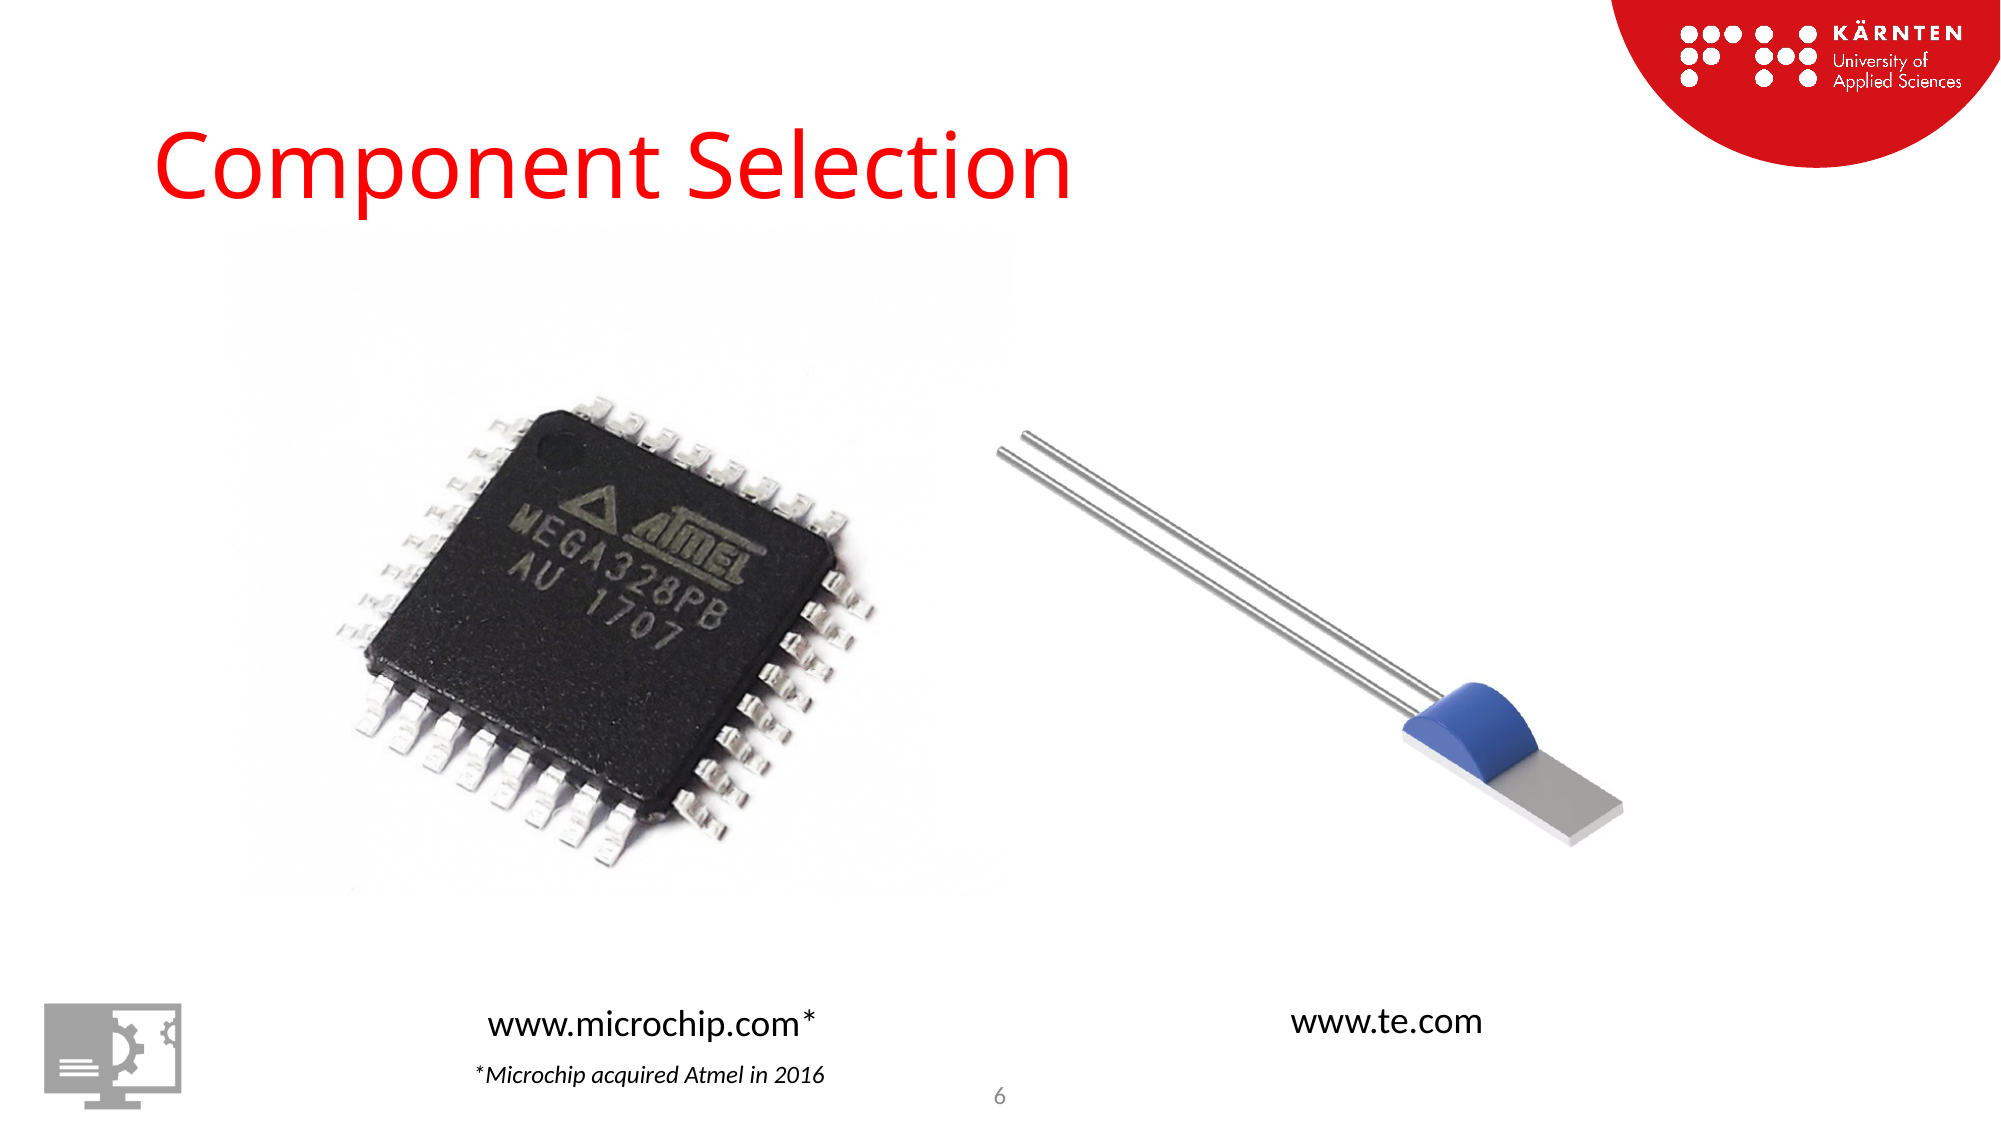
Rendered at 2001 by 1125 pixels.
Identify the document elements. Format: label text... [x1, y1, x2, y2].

picture [1618, 0, 2001, 149]
text_box [137, 277, 1863, 992]
text_box www.microchip.com* [472, 991, 843, 1051]
text_box www.te.com [1275, 989, 1528, 1049]
picture [229, 228, 1718, 897]
title Component Selection [137, 59, 1863, 277]
text_box *Microchip acquired Atmel in 2016 [458, 1051, 857, 1096]
slide_number 6 [774, 1065, 1225, 1125]
